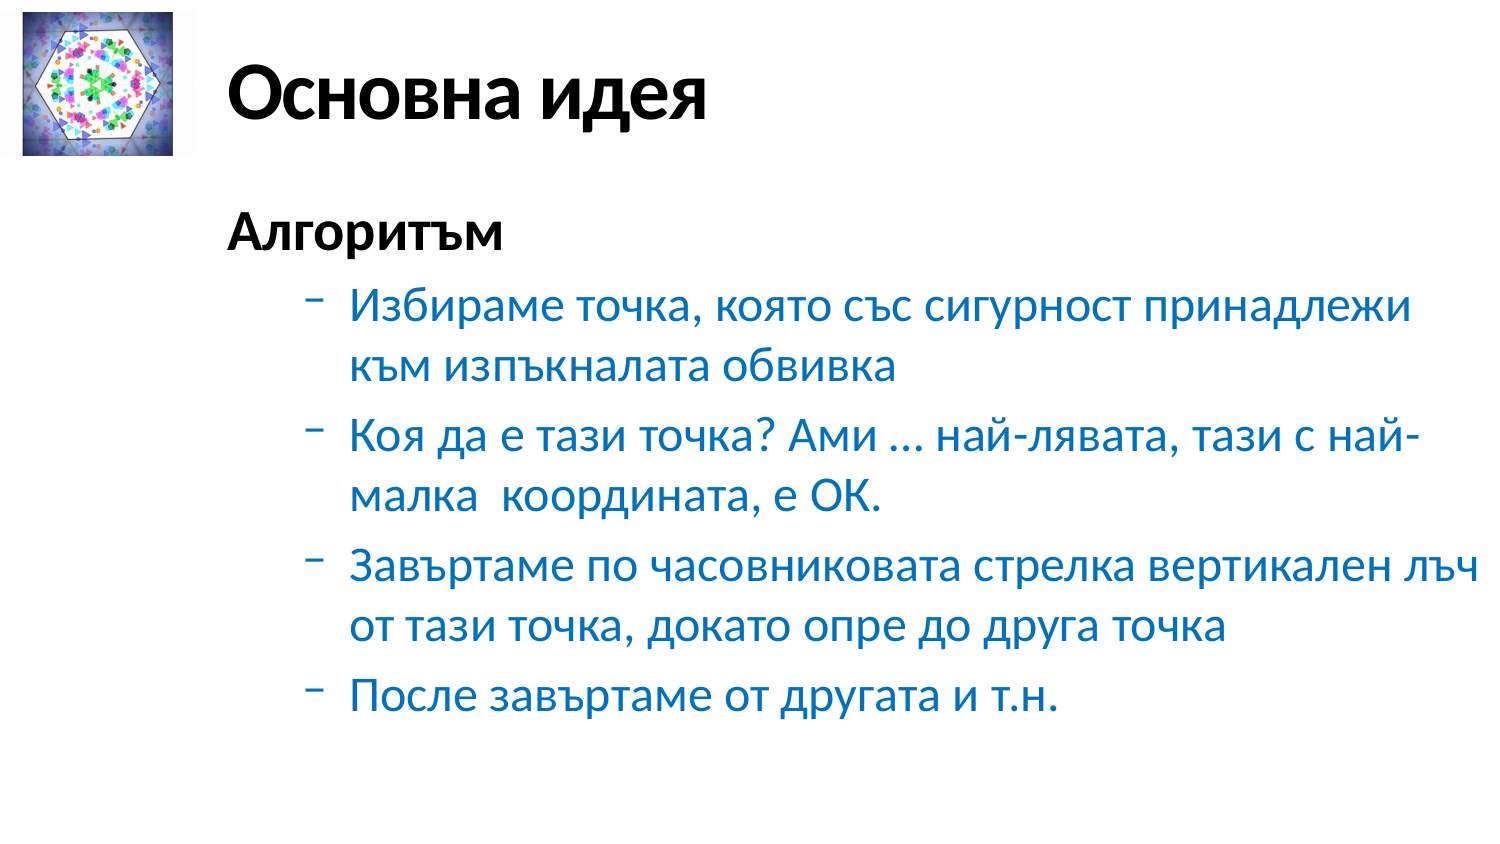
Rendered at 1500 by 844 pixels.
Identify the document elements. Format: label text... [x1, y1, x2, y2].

title Основна идея [212, 21, 1500, 150]
picture [1, 12, 195, 156]
